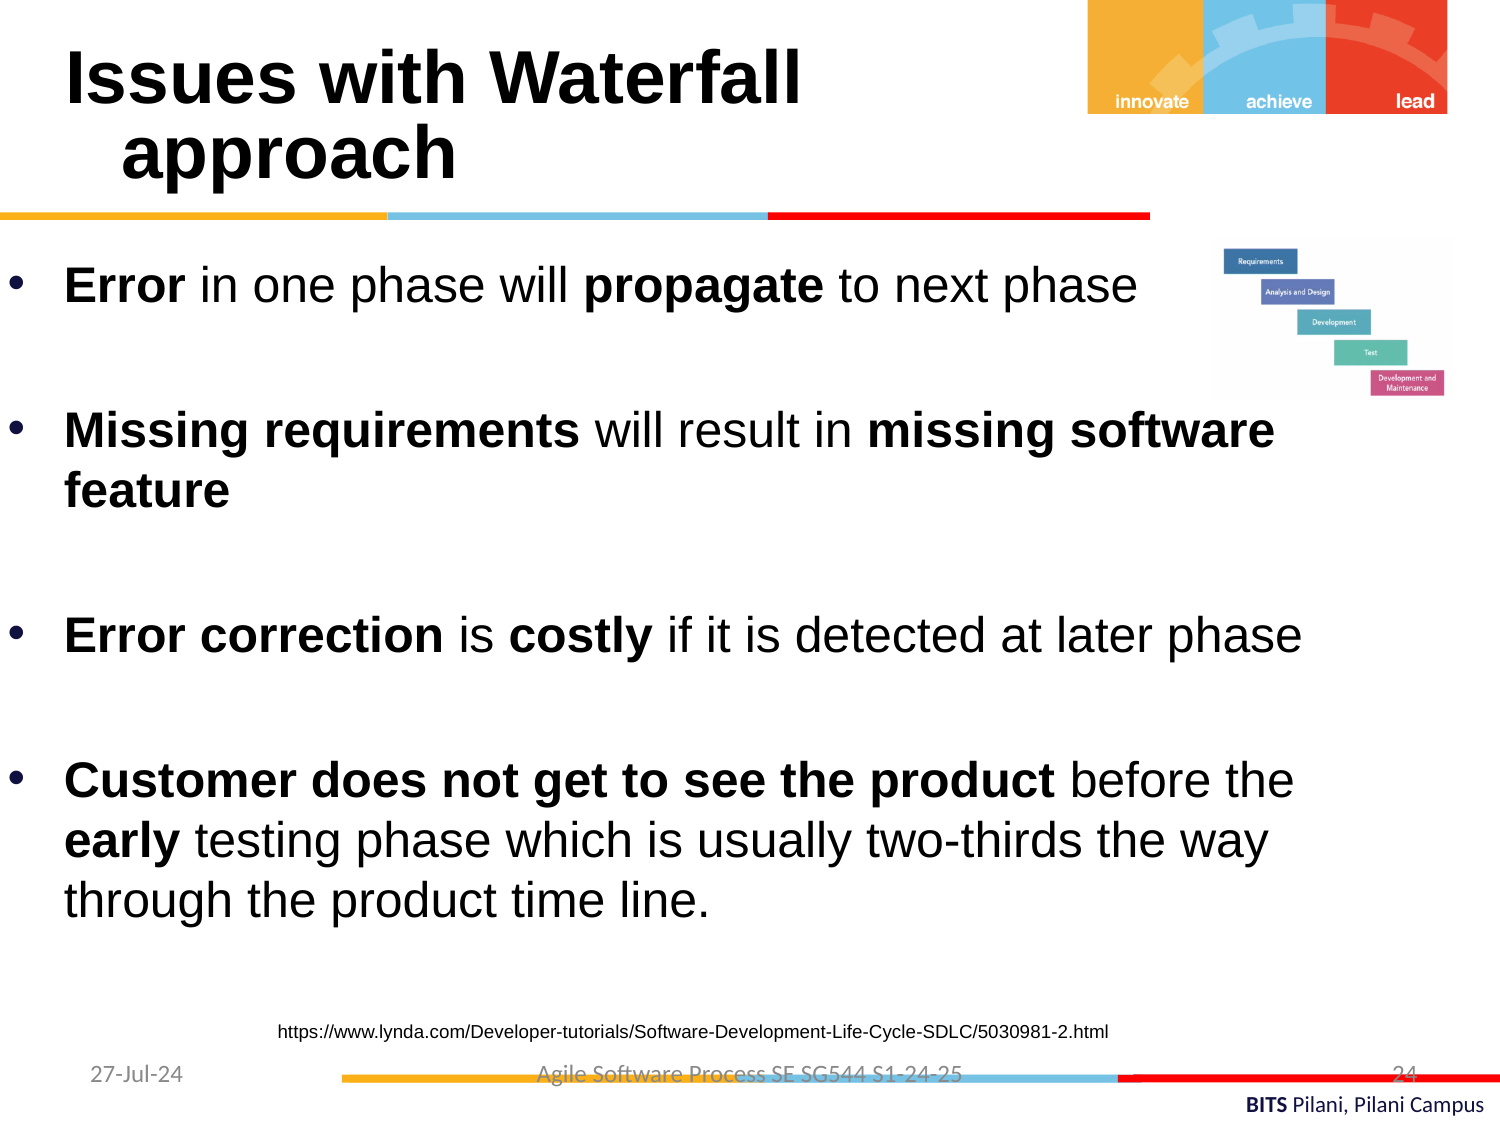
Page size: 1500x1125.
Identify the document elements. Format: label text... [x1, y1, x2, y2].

text_box https://www.lynda.com/Developer-tutorials/Software-Development-Life-Cycle-SDLC/5030981-2.html [269, 1012, 1468, 1050]
slide_number 24 [1382, 1051, 1426, 1094]
picture [1212, 237, 1454, 401]
picture [1087, 0, 1448, 114]
text_box 27-Jul-24 [82, 1050, 418, 1095]
list Error in one phase will propagate to next phase Missing requirements will result in missing software feature Error correction is costly if it is detected at later phase Customer does not get to see the product before the early testing phase which is usually two-thirds the way through the product time line. [0, 244, 1351, 988]
text_box Issues with Waterfall approach [57, 24, 1080, 213]
text_box Agile Software Process SE SG544 S1-24-25 [519, 1050, 980, 1095]
